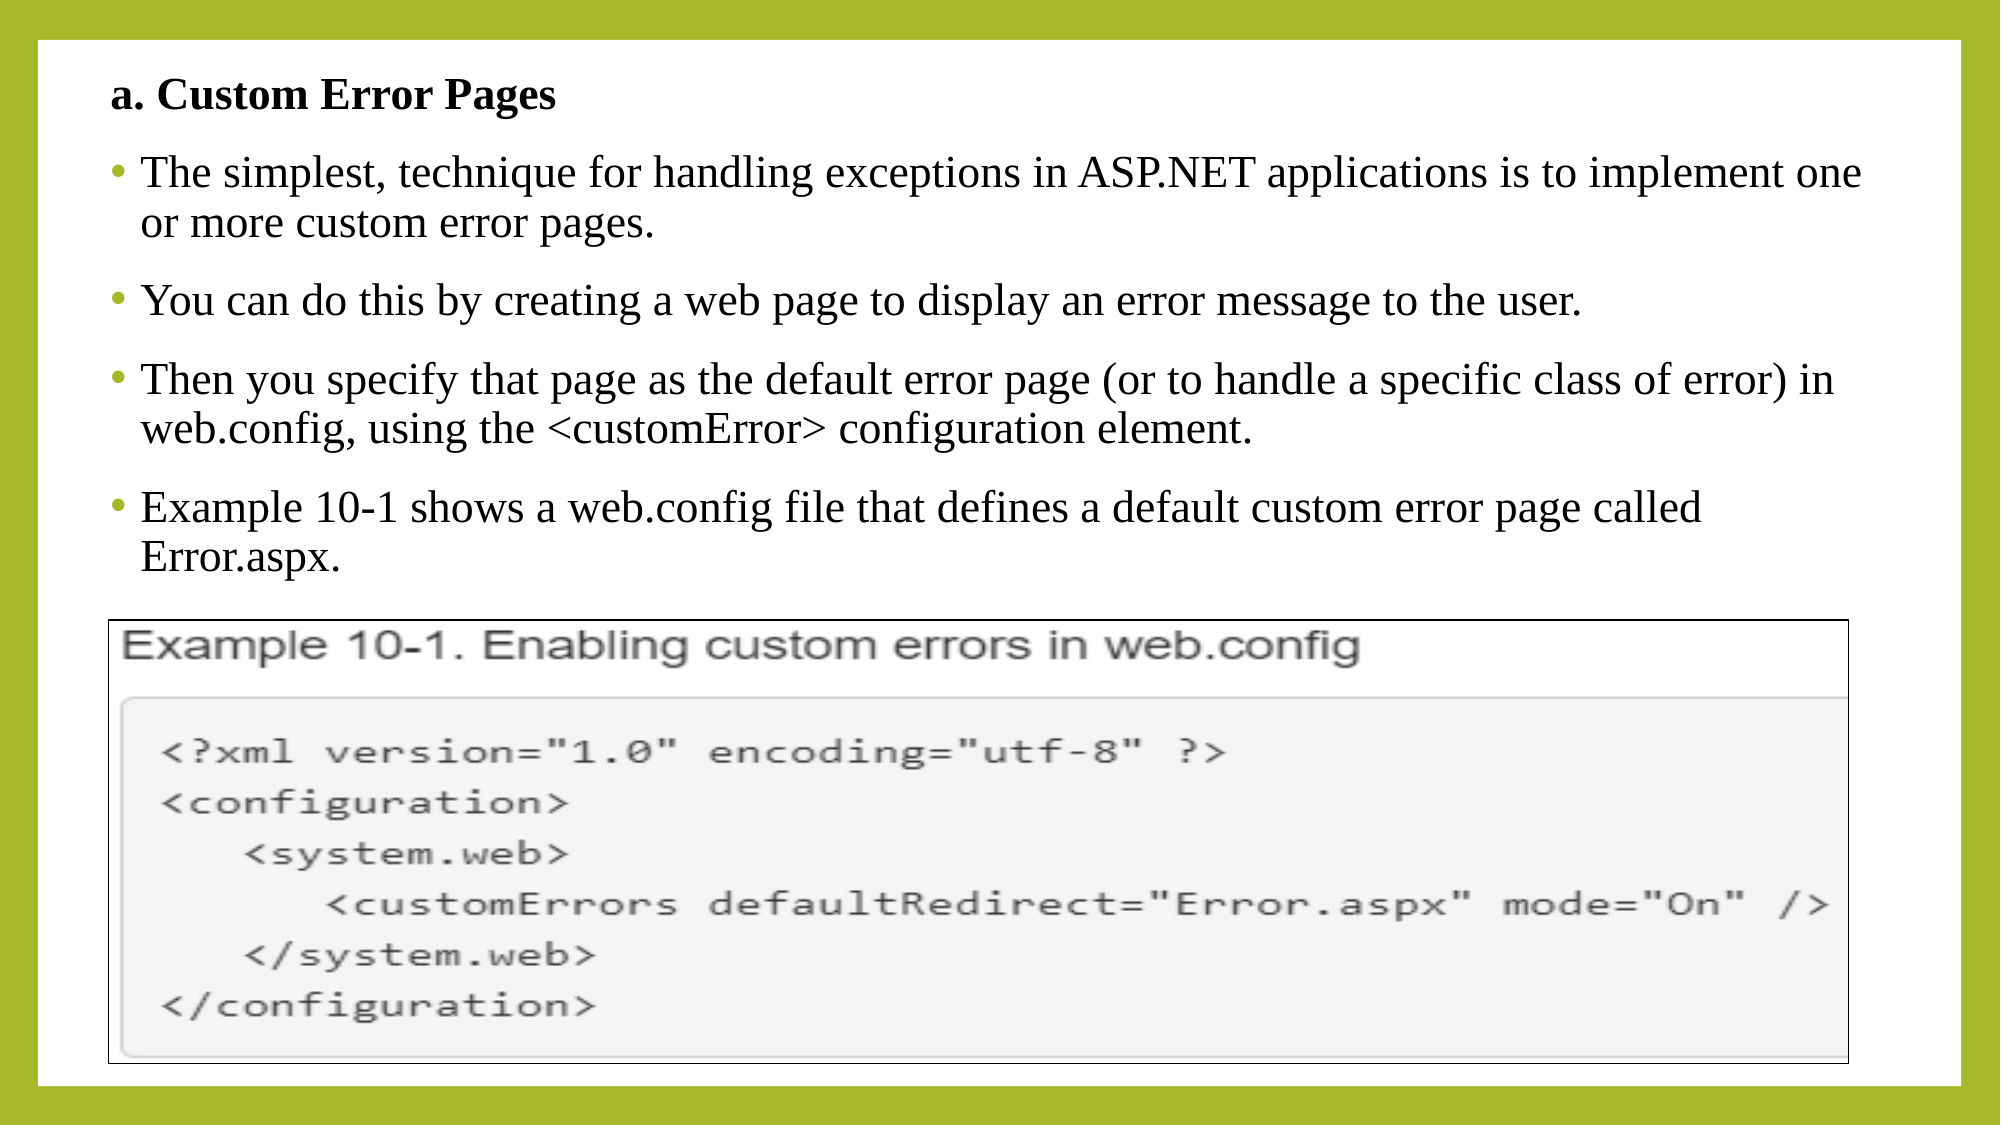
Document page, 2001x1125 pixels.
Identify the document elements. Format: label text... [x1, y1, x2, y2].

picture [109, 620, 1848, 1064]
list a. Custom Error Pages The simplest, technique for handling exceptions in ASP.NET applications is to implement one or more custom error pages. You can do this by creating a web page to display an error message to the user. Then you specify that page as the default error page (or to handle a specific class of error) in web.config, using the <customError> configuration element. Example 10-1 shows a web.config file that defines a default custom error page called Error.aspx. [87, 62, 1891, 1063]
